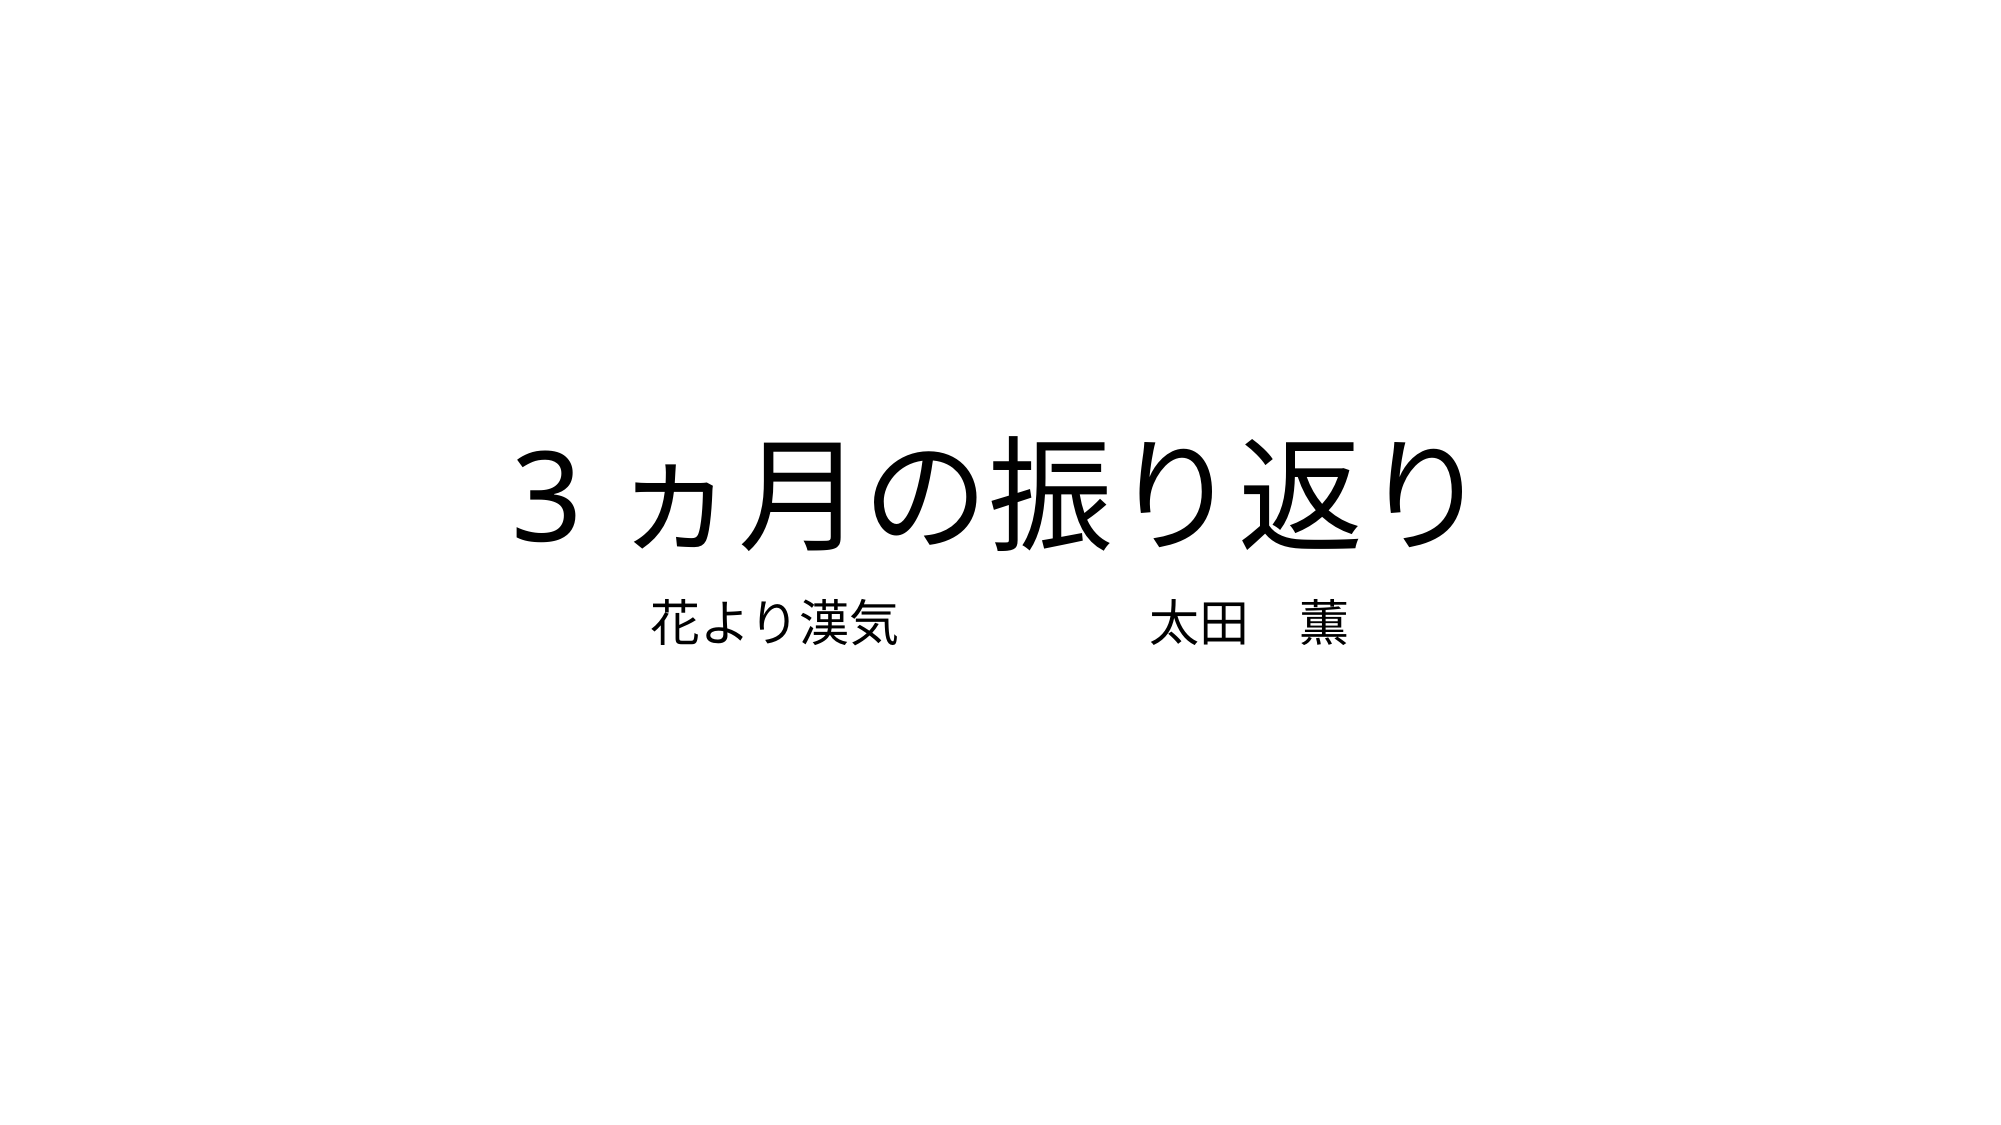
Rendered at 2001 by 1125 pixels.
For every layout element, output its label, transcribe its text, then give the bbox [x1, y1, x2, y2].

title 3ヵ月の振り返り [249, 184, 1750, 576]
subtitle 花より漢気 太田 薫 [249, 590, 1750, 863]
